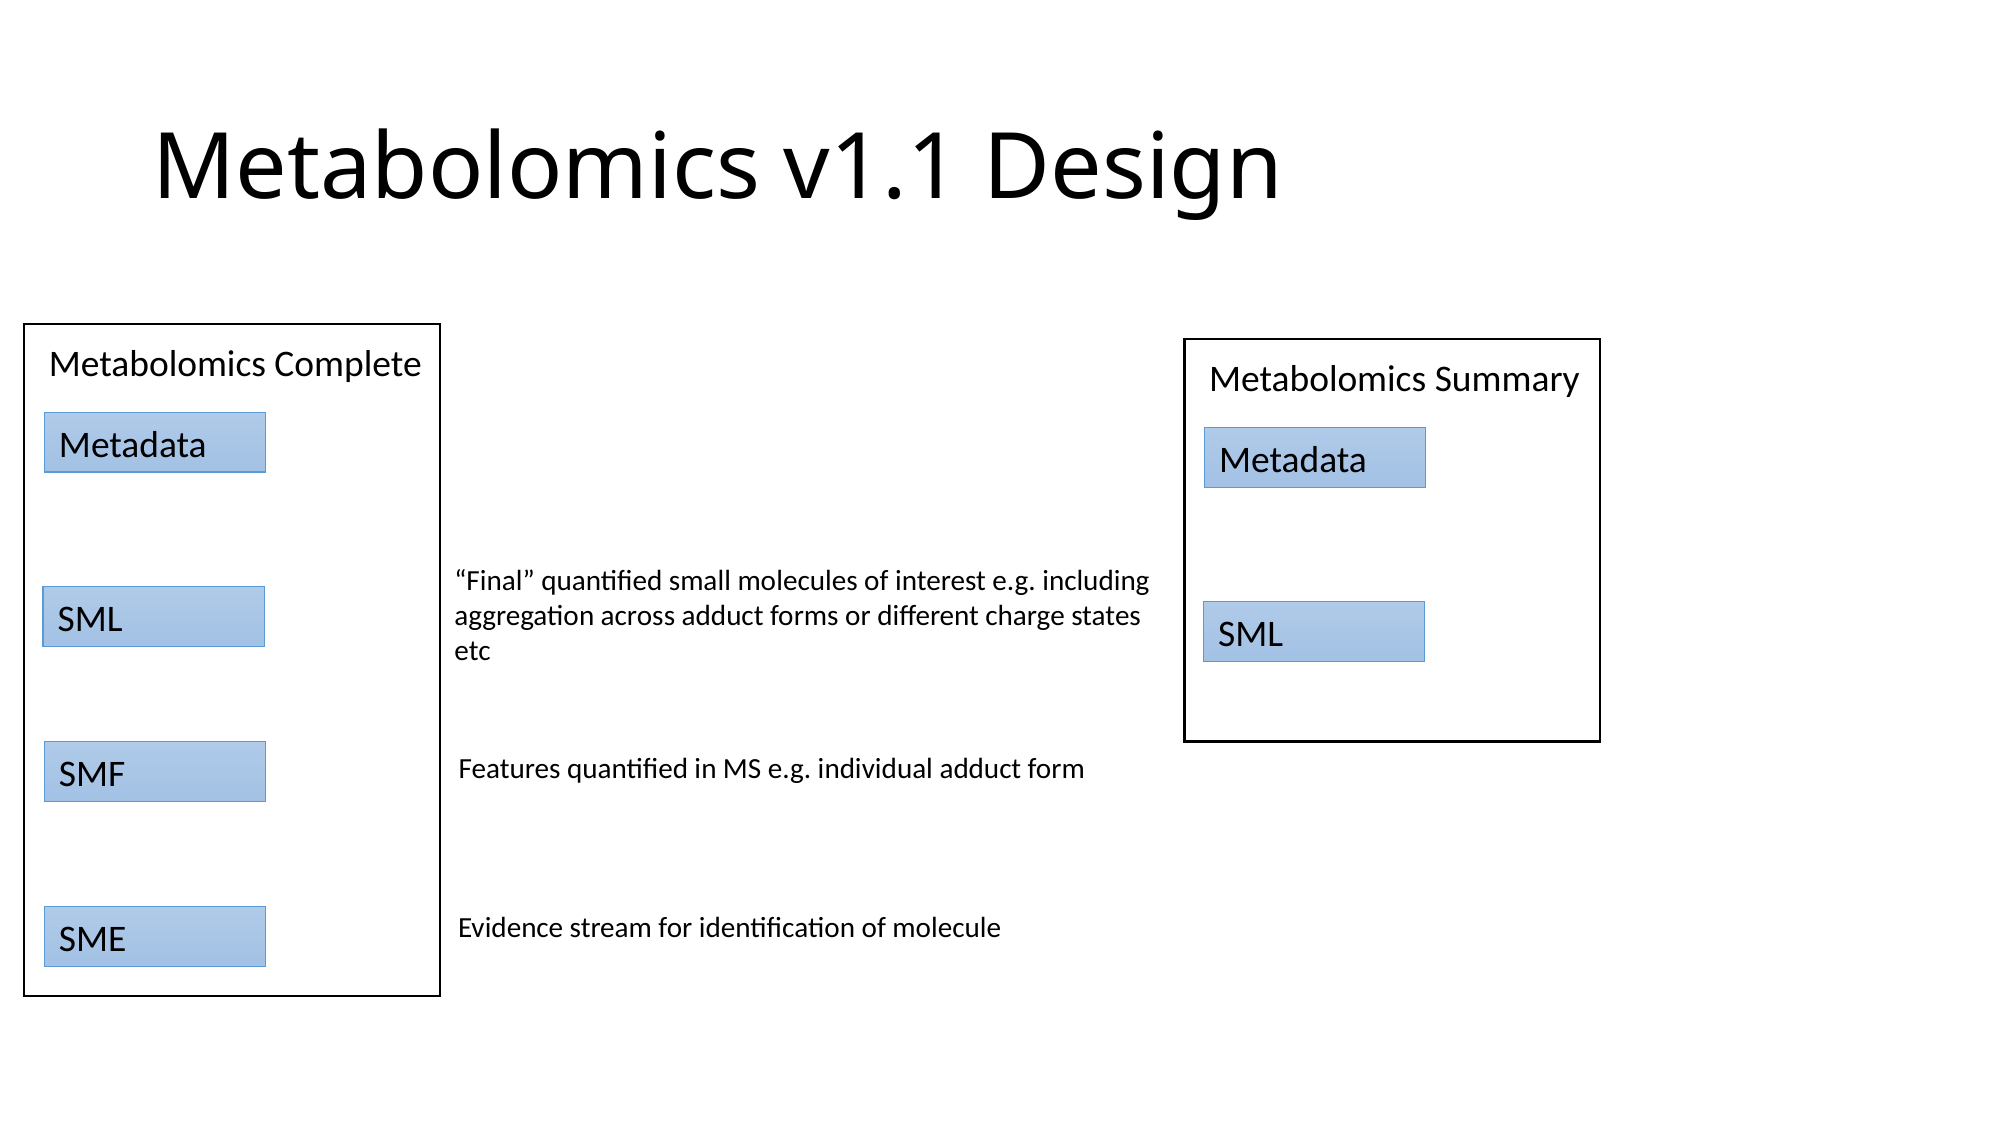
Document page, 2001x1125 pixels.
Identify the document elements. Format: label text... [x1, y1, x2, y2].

text_box “Final” quantified small molecules of interest e.g. including aggregation across adduct forms or different charge states etc [439, 553, 1167, 674]
title Metabolomics v1.1 Design [137, 59, 1863, 278]
text_box Features quantified in MS e.g. individual adduct form [443, 741, 1107, 792]
text_box [1183, 338, 1601, 743]
text_box Metabolomics Complete [34, 331, 438, 392]
text_box Metabolomics Summary [1194, 347, 1596, 407]
text_box Evidence stream for identification of molecule [443, 901, 1017, 952]
text_box [23, 323, 441, 997]
